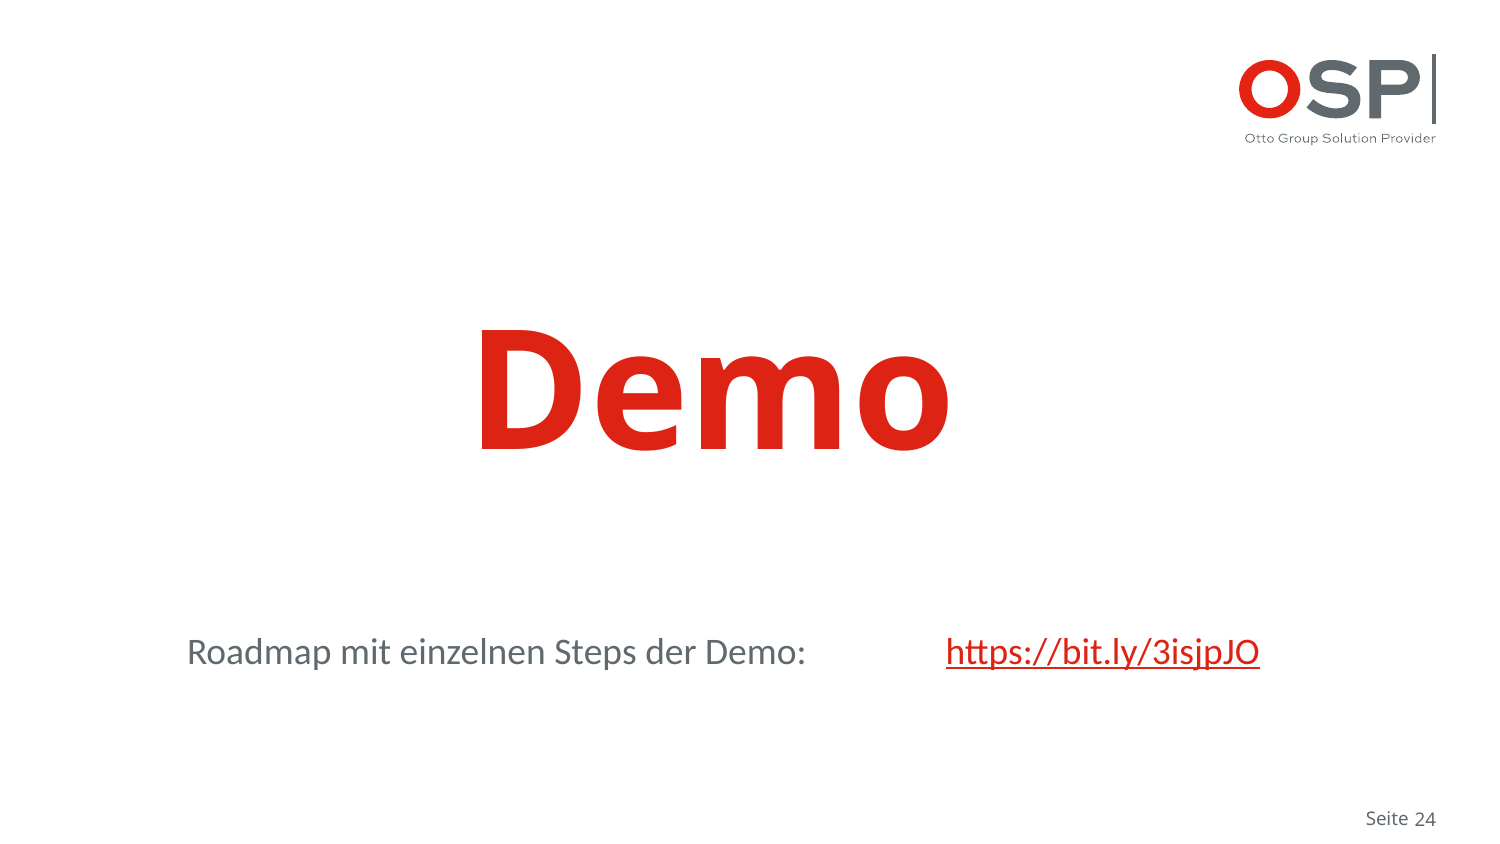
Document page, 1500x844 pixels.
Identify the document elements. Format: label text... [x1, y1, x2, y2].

title Demo [467, 305, 965, 507]
text_box Roadmap mit einzelnen Steps der Demo: https://bit.ly/3isjpJO [187, 626, 1355, 777]
footer Seite [1052, 806, 1409, 844]
slide_number 24 [1381, 807, 1436, 844]
